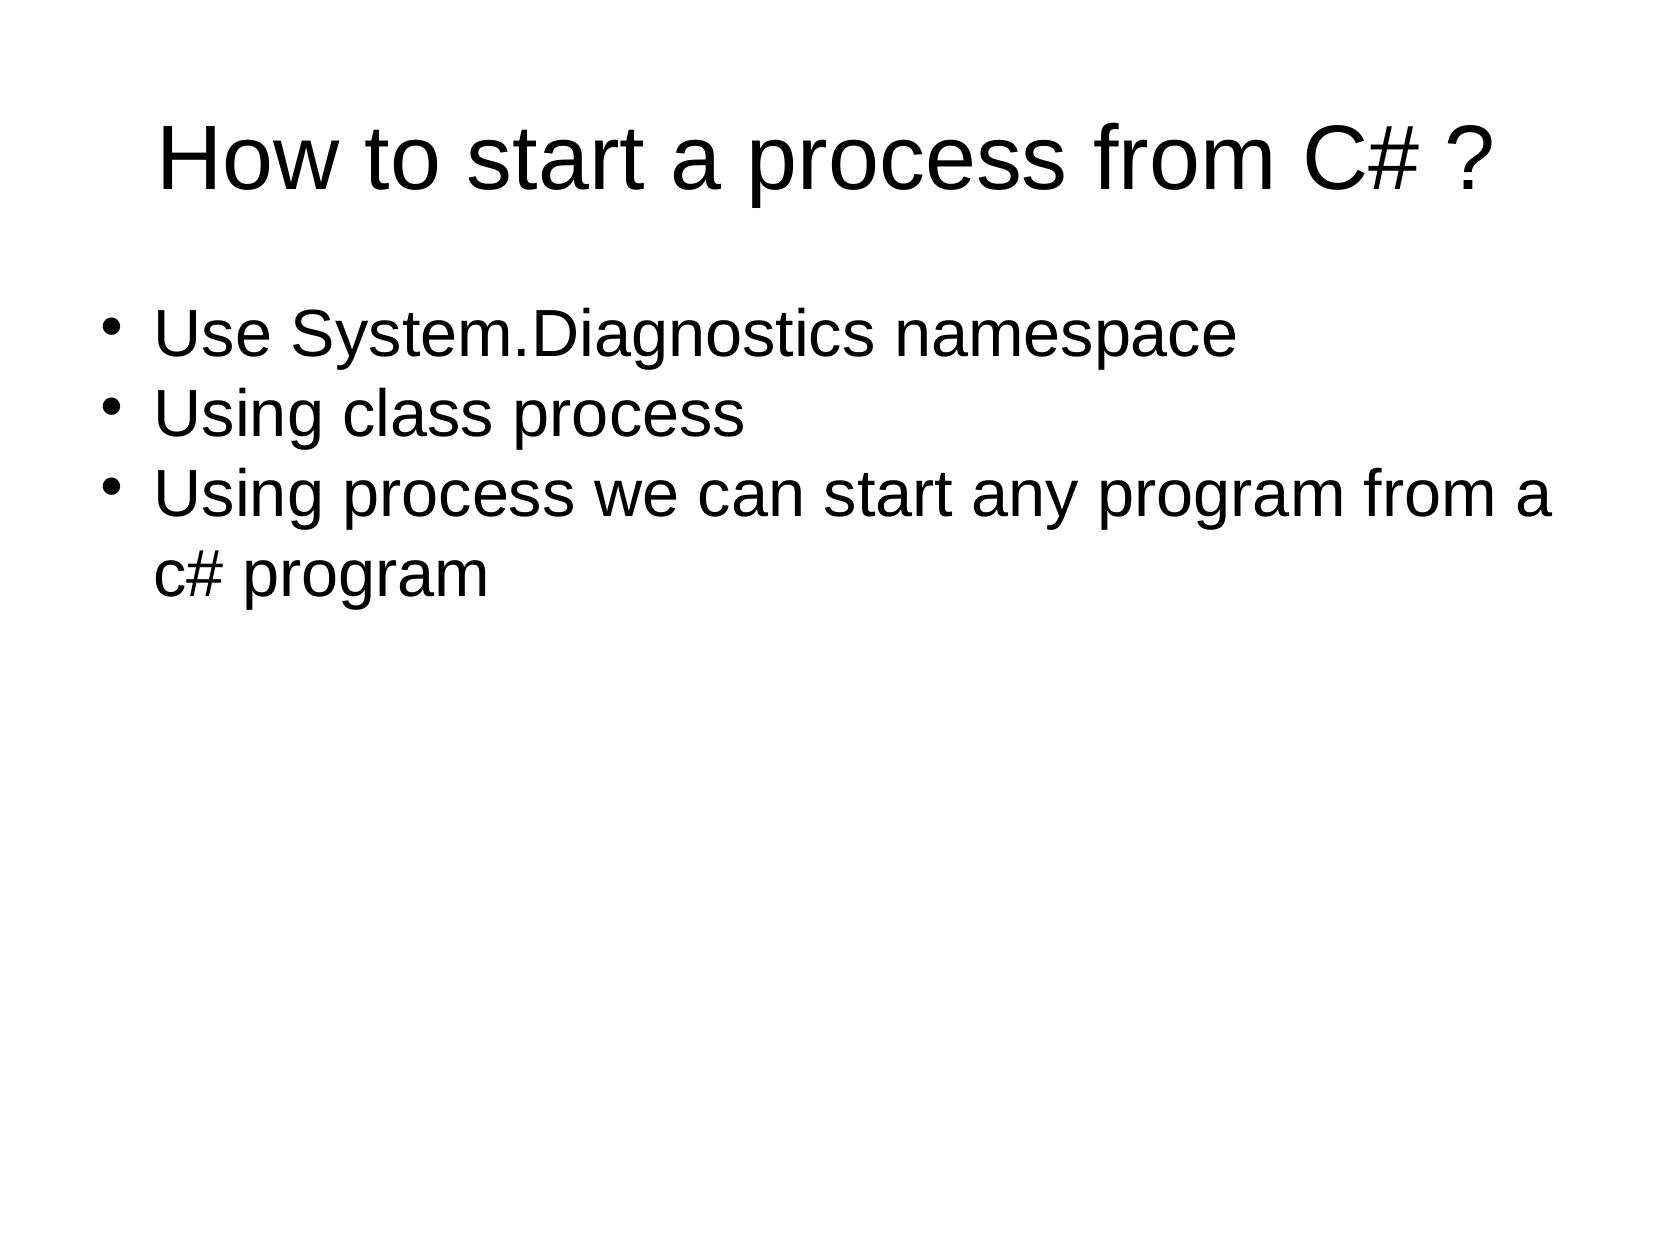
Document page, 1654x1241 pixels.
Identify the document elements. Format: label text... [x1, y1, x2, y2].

text_box Use System.Diagnostics namespace Using class process Using process we can start any program from a c# program [82, 290, 1571, 1010]
text_box How to start a process from C# ? [82, 49, 1571, 257]
